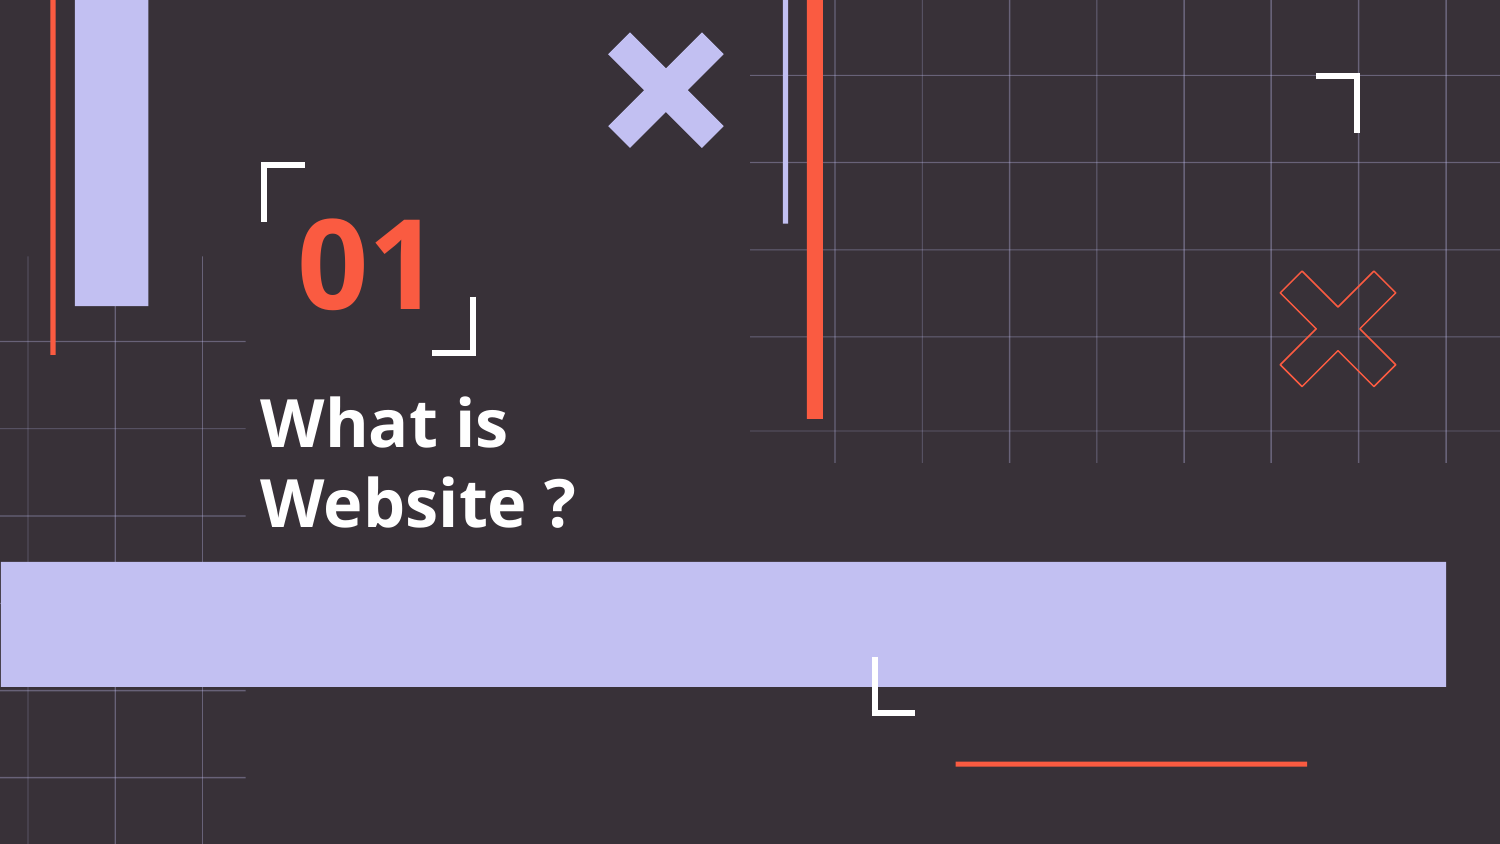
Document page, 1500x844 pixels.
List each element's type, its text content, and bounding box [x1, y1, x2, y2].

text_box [1315, 75, 1361, 133]
text_box [1280, 271, 1396, 387]
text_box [431, 296, 477, 354]
title 01 [270, 190, 467, 329]
text_box [0, 561, 1447, 687]
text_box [260, 164, 306, 222]
title What is Website ? [245, 401, 797, 520]
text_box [871, 656, 916, 714]
